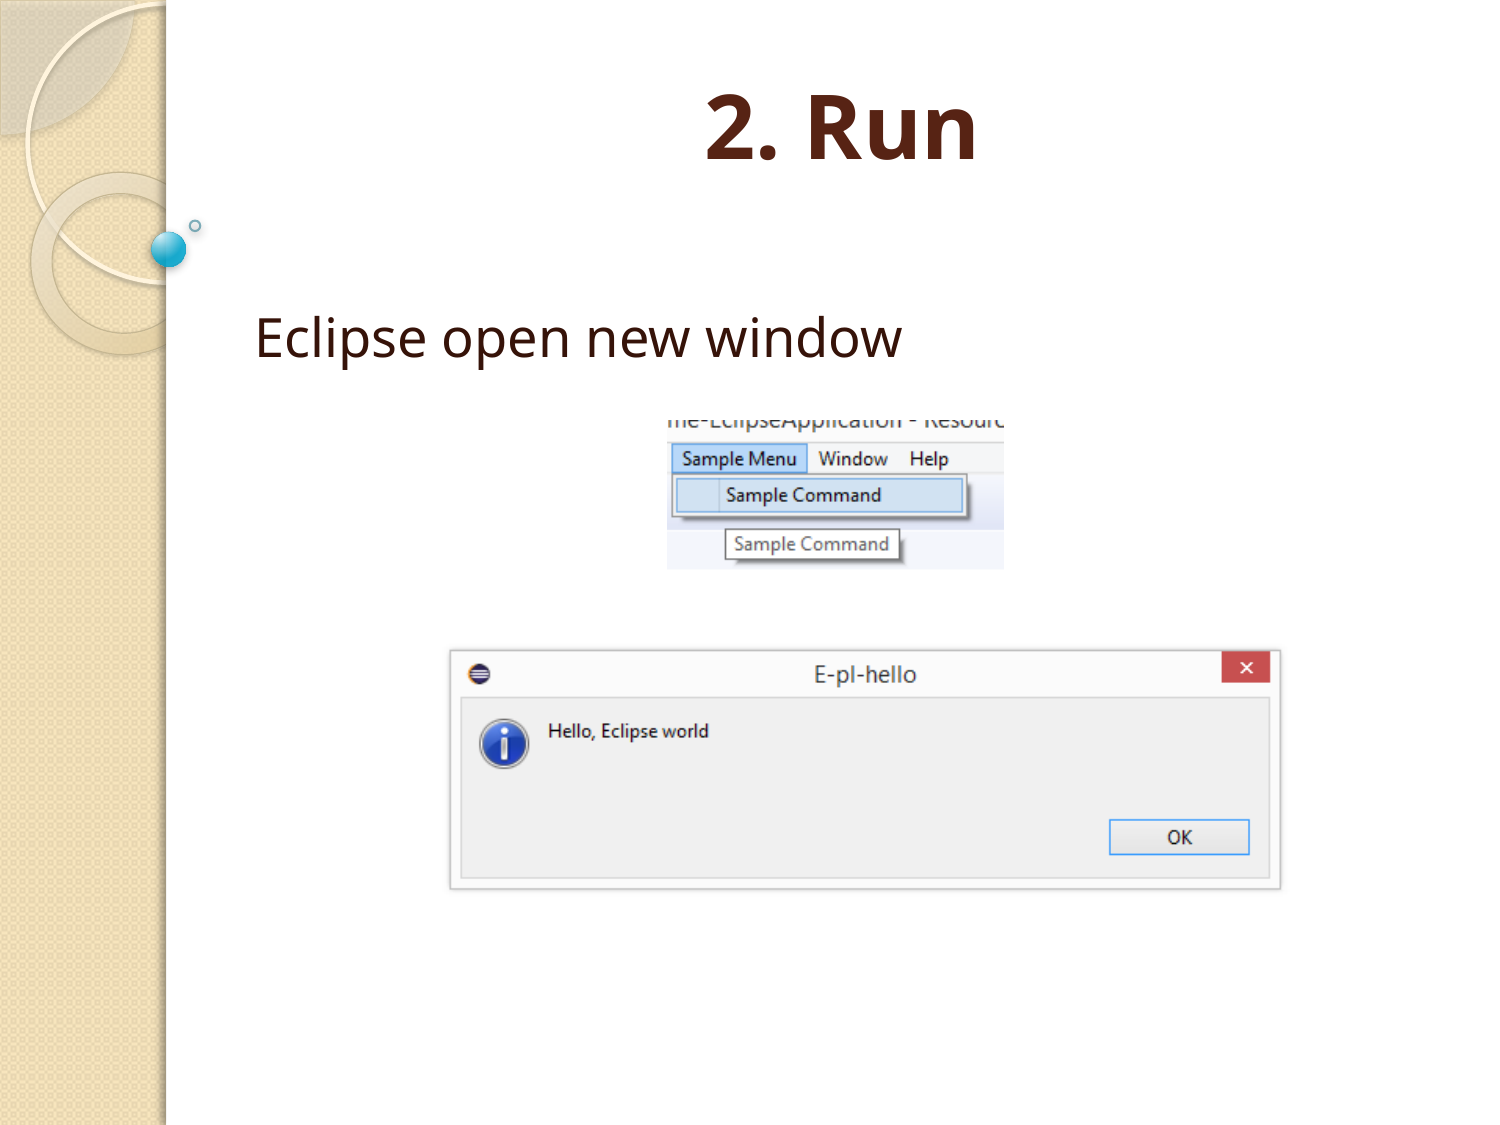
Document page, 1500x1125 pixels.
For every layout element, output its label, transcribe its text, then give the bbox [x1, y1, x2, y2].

title 2. Run [234, 59, 1450, 185]
picture [667, 420, 1004, 598]
picture [430, 639, 1297, 901]
subtitle Eclipse open new window [234, 303, 1450, 1071]
